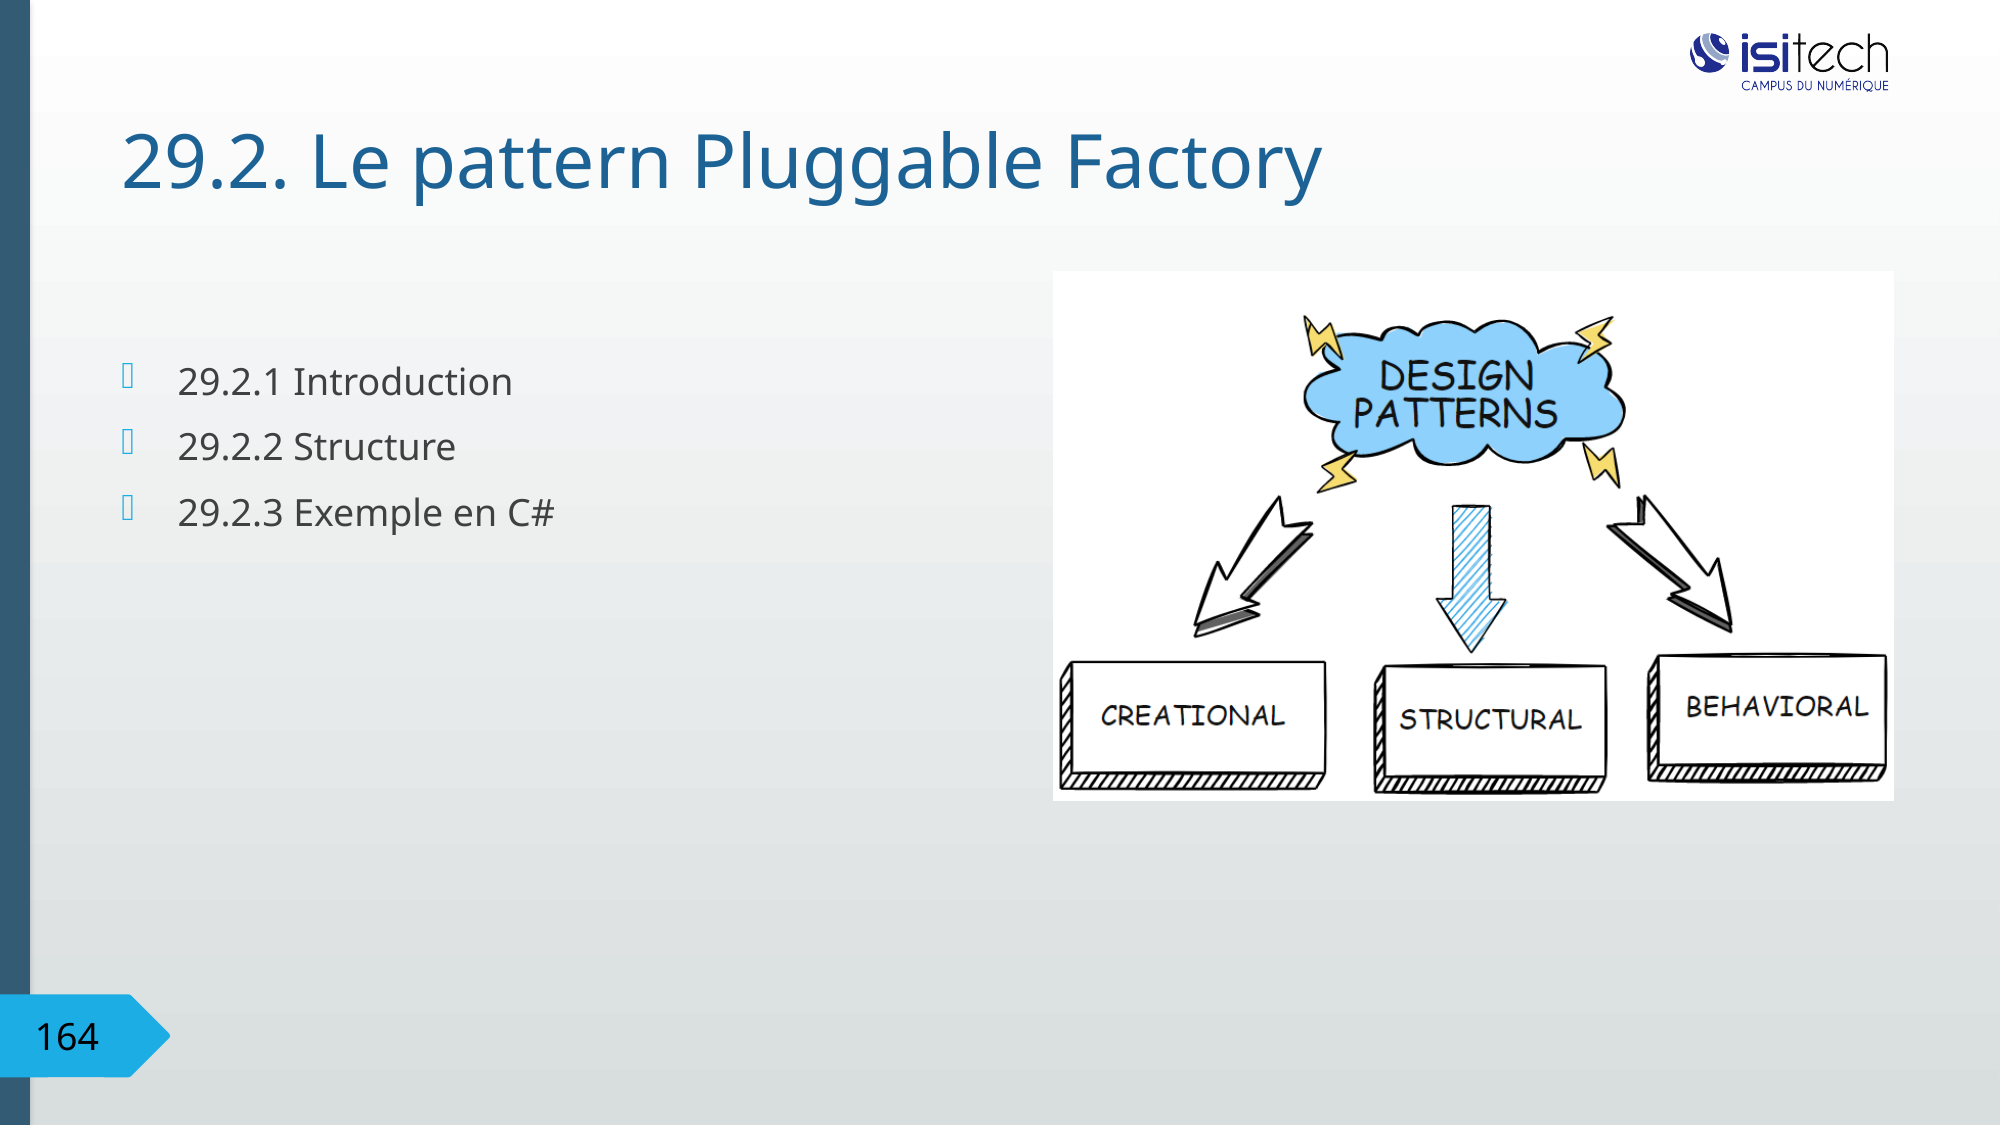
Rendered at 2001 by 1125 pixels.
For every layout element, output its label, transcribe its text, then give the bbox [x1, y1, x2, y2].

slide_number 164 [19, 1006, 148, 1067]
title 29.2. Le pattern Pluggable Factory [106, 105, 1735, 313]
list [1052, 271, 1894, 802]
picture [1690, 33, 1889, 94]
list 29.2.1 Introduction 29.2.2 Structure 29.2.3 Exemple en C# [106, 350, 947, 967]
